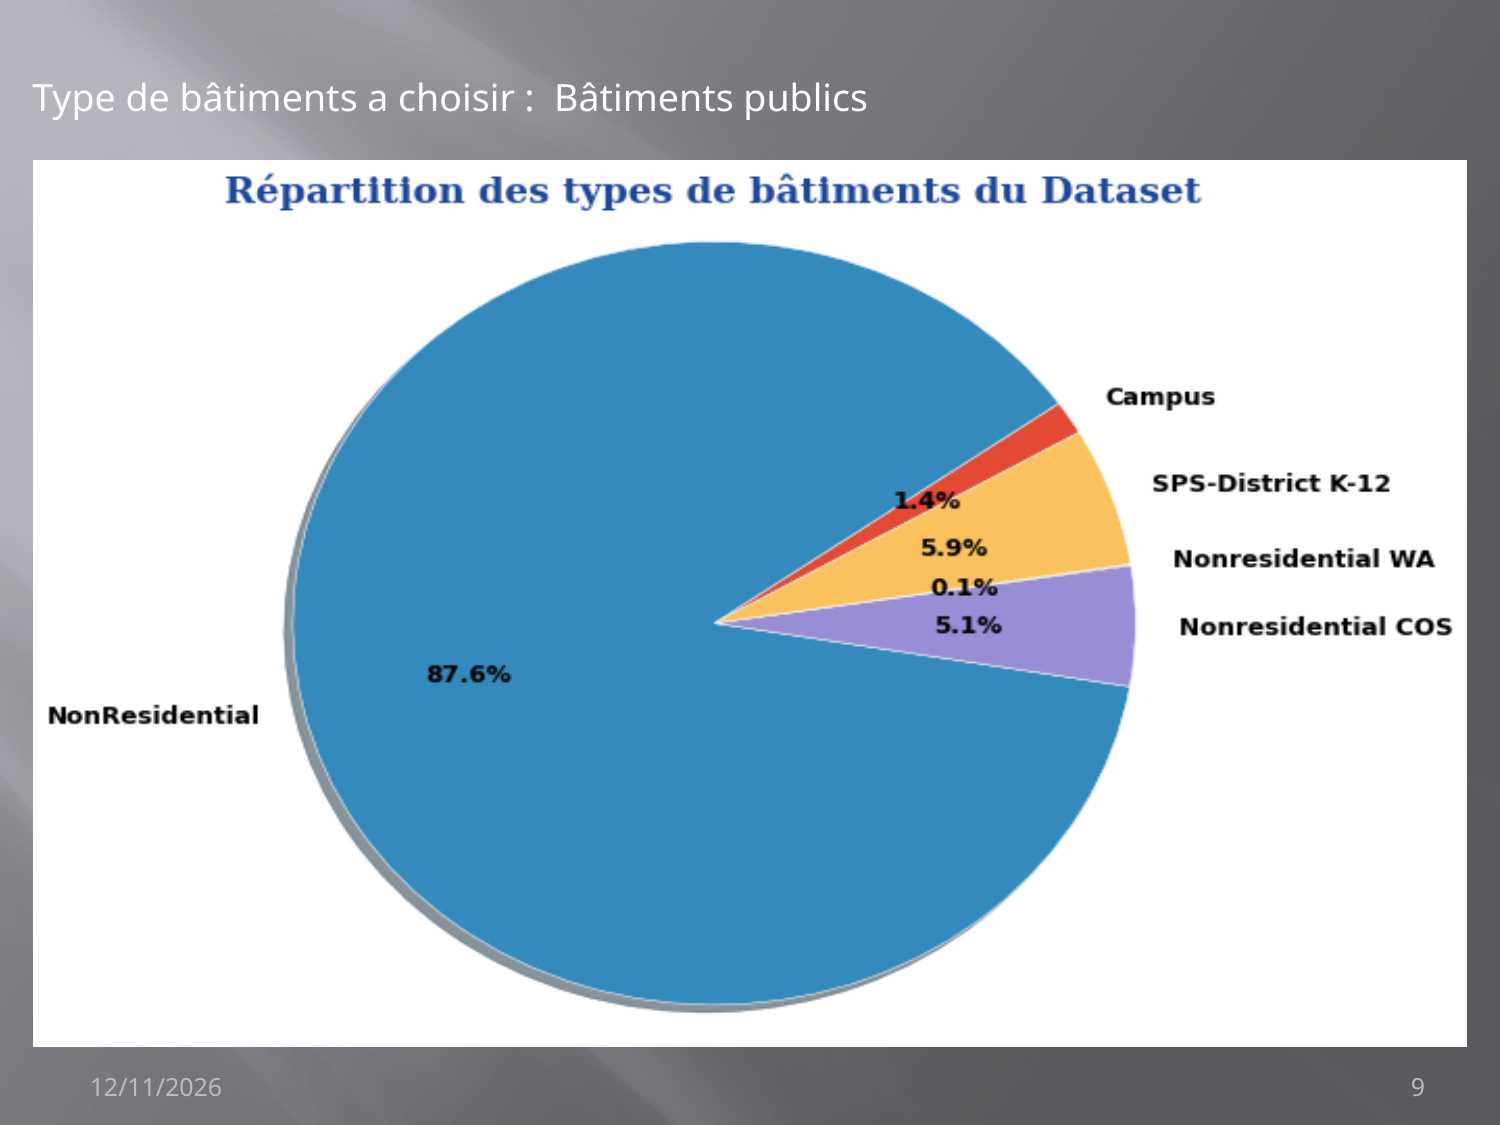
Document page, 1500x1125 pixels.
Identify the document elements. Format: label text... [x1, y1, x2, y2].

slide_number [75, 1091, 425, 1113]
slide_number 9 [1299, 1092, 1425, 1113]
picture [33, 160, 1467, 1047]
text_box Type de bâtiments a choisir : Bâtiments publics [17, 66, 1459, 127]
text_box [41, 30, 1471, 169]
